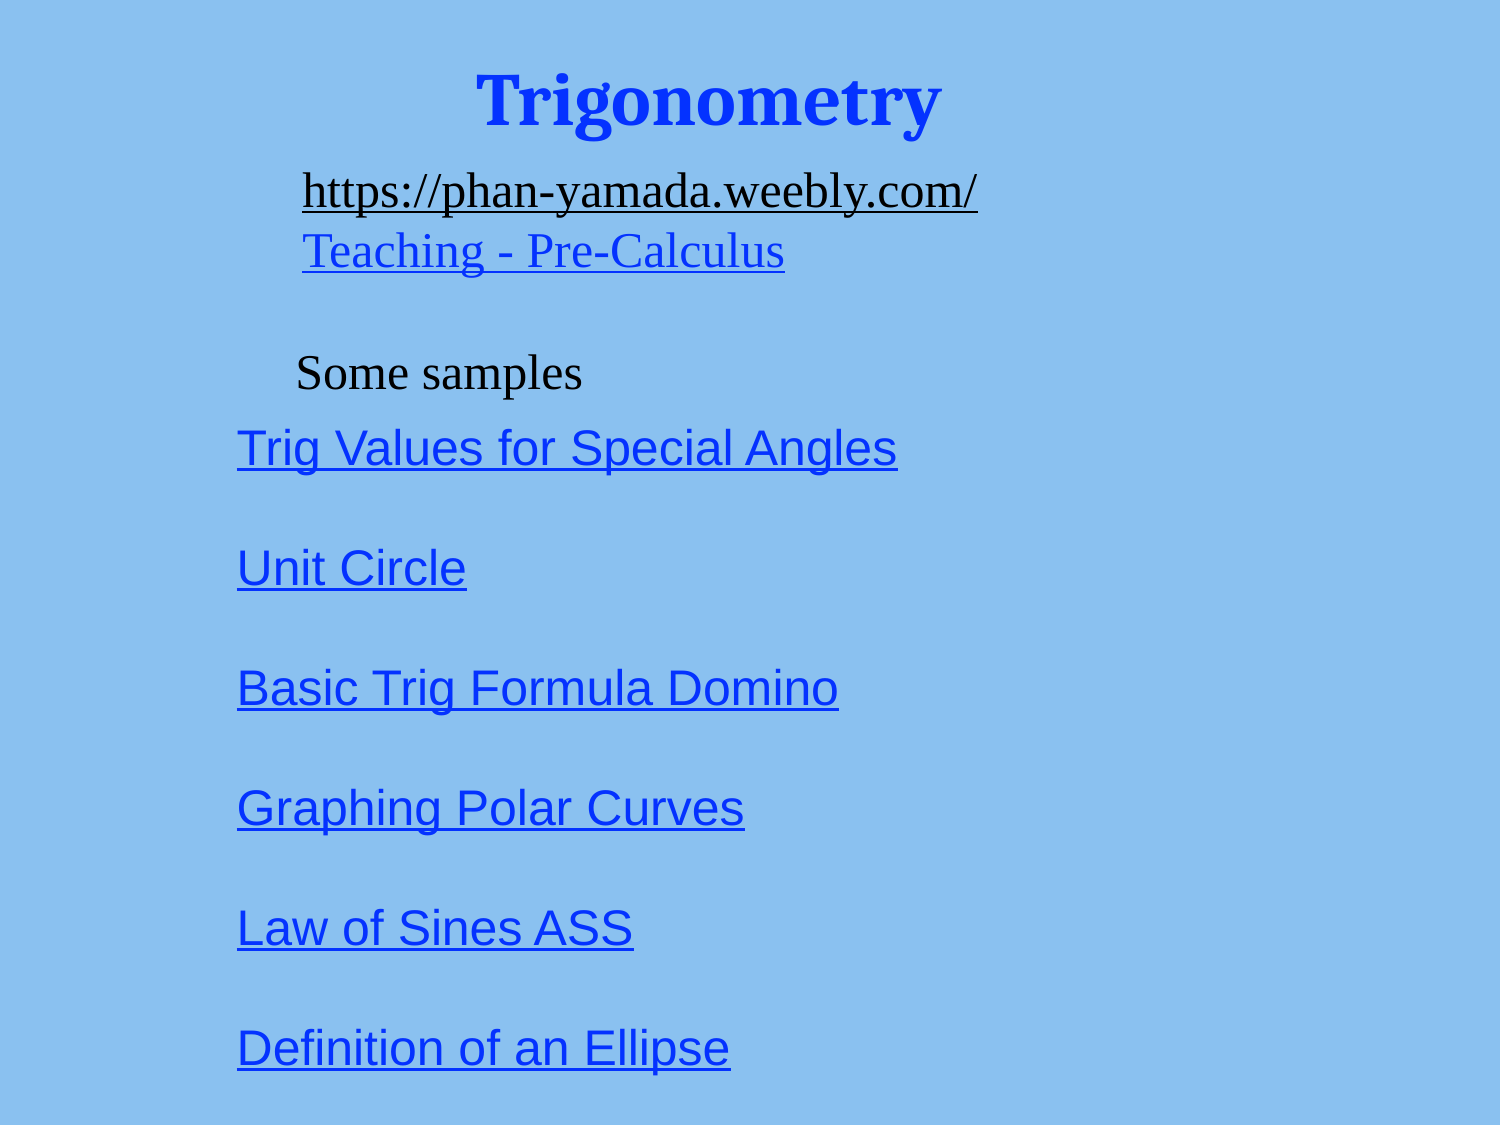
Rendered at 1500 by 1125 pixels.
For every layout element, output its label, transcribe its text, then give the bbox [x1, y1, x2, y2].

text_box Some samples [280, 332, 599, 407]
text_box Trigonometry [0, 0, 1419, 209]
text_box Trig Values for Special Angles Unit Circle Basic Trig Formula Domino Graphing Polar Curves Law of Sines ASS Definition of an Ellipse [221, 407, 1197, 1125]
text_box https://phan-yamada.weebly.com/ Teaching - Pre-Calculus [287, 150, 994, 286]
